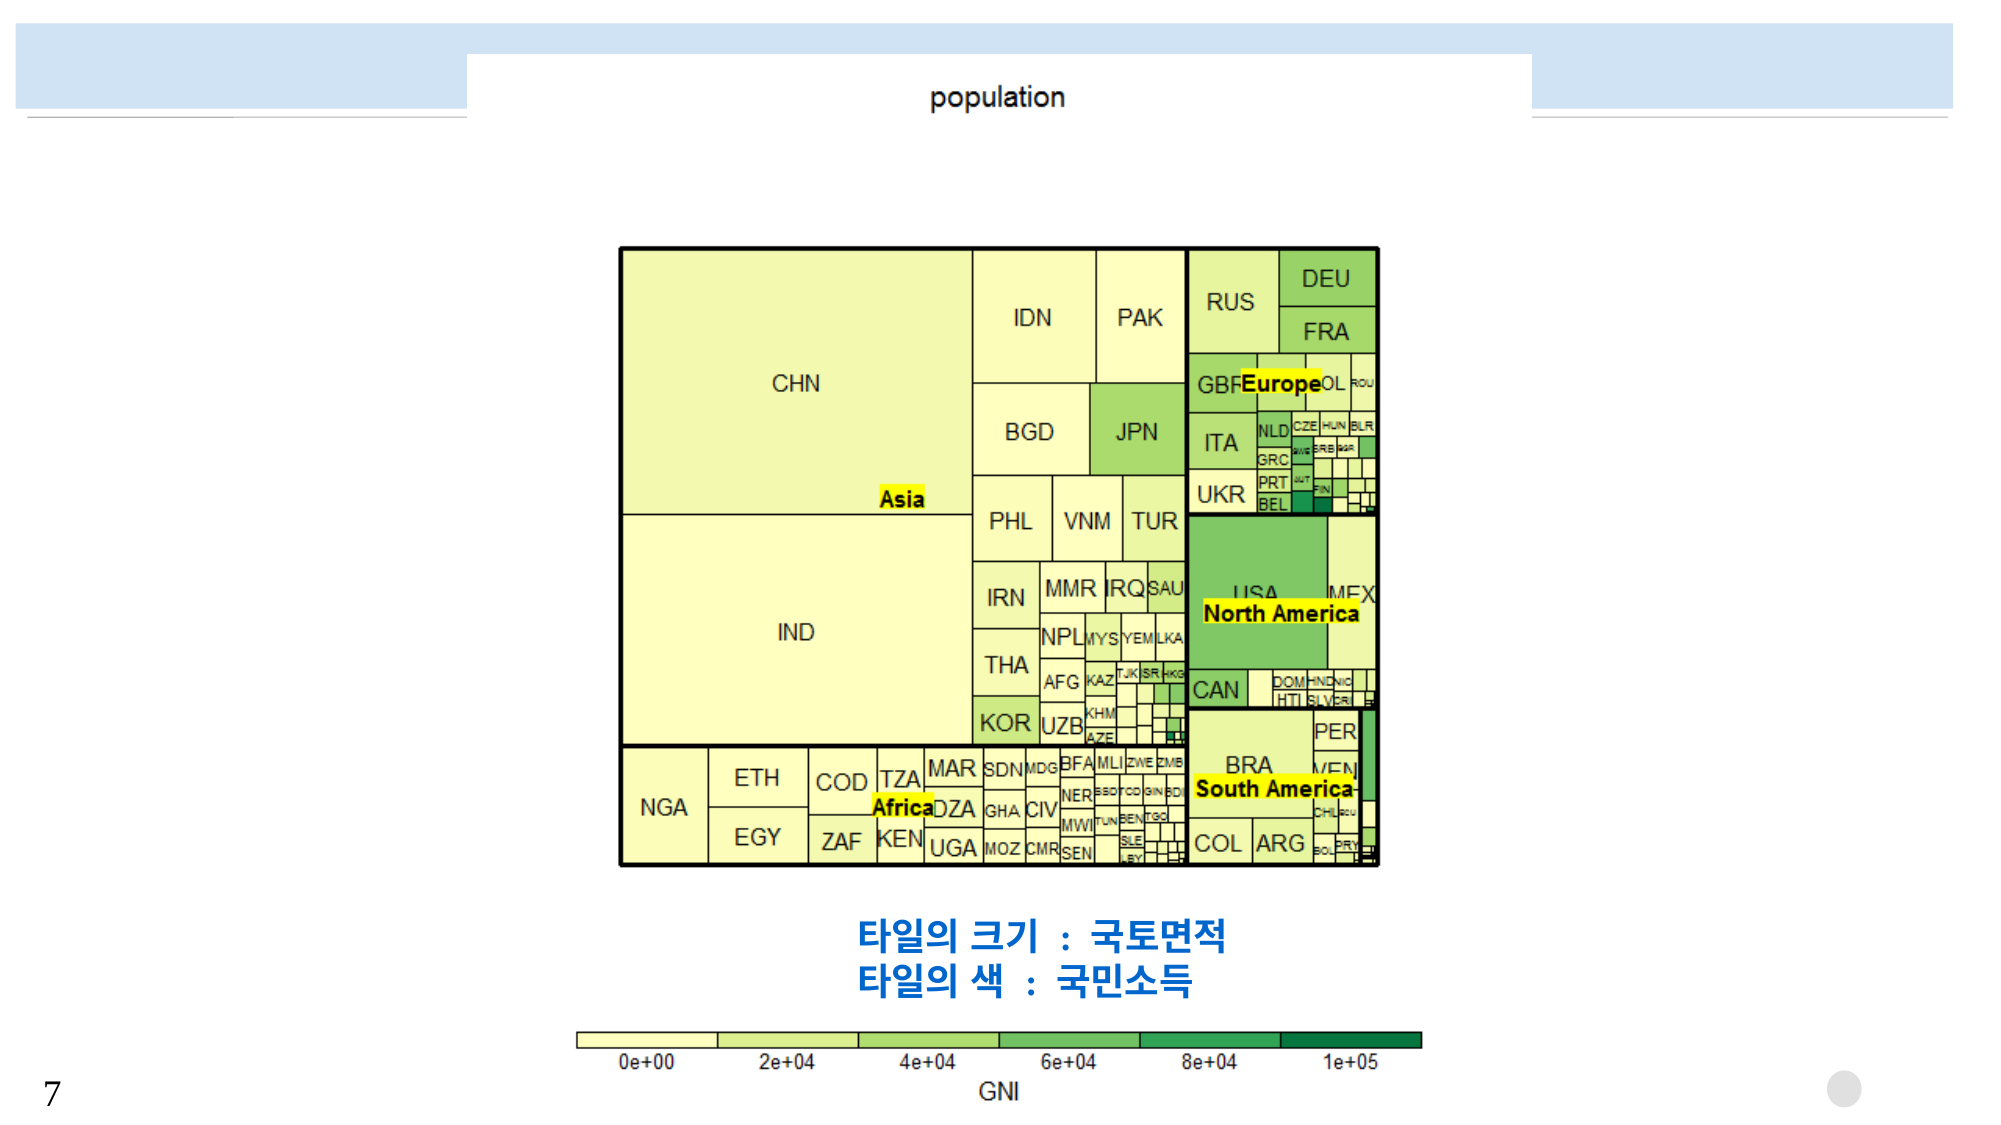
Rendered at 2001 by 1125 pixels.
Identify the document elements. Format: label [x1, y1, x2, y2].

picture [467, 54, 1533, 1121]
text_box [1826, 1070, 1862, 1108]
